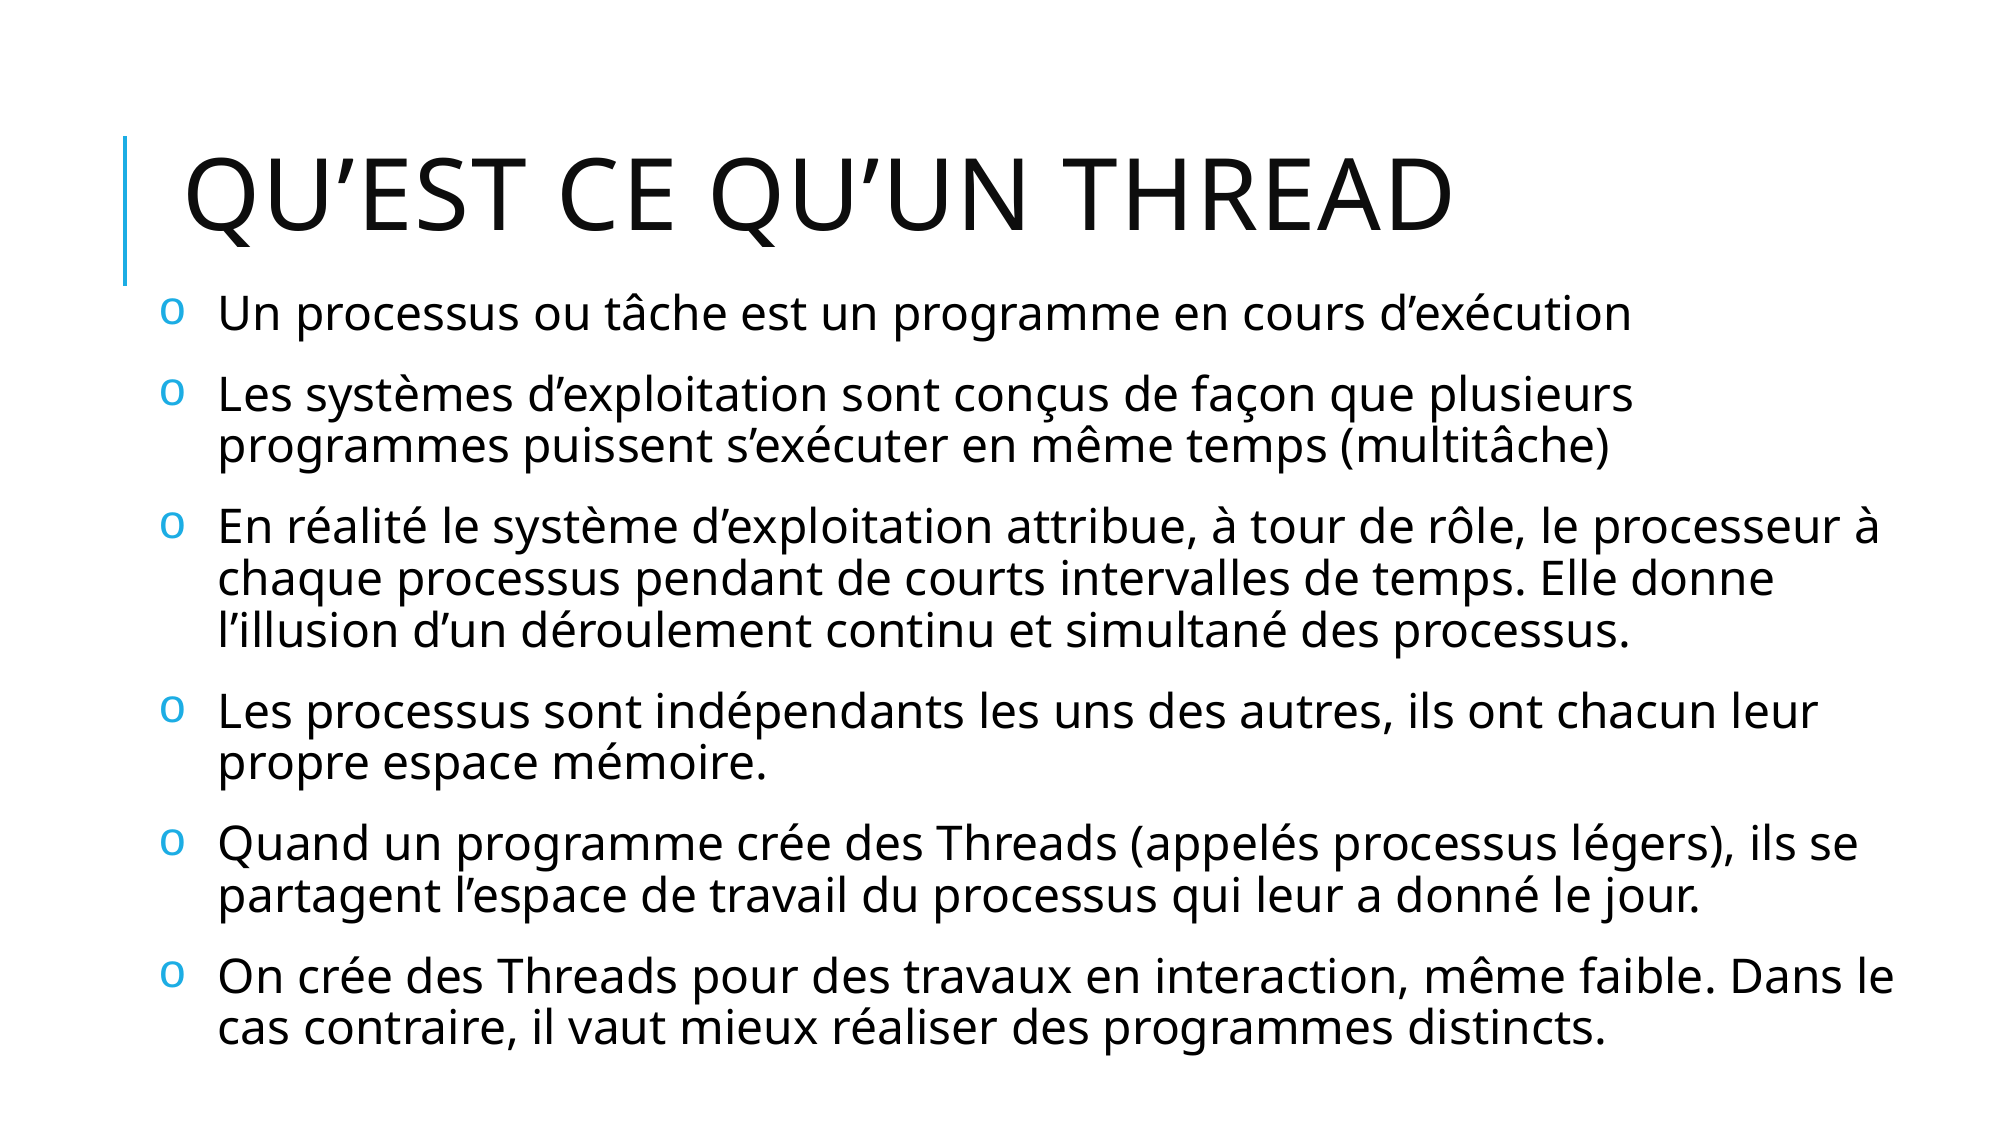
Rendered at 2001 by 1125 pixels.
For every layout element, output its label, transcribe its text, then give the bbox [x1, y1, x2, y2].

list Un processus ou tâche est un programme en cours d’exécution Les systèmes d’exploitation sont conçus de façon que plusieurs programmes puissent s’exécuter en même temps (multitâche) En réalité le système d’exploitation attribue, à tour de rôle, le processeur à chaque processus pendant de courts intervalles de temps. Elle donne l’illusion d’un déroulement continu et simultané des processus. Les processus sont indépendants les uns des autres, ils ont chacun leur propre espace mémoire. Quand un programme crée des Threads (appelés processus légers), ils se partagent l’espace de travail du processus qui leur a donné le jour. On crée des Threads pour des travaux en interaction, même faible. Dans le cas contraire, il vaut mieux réaliser des programmes distincts. [150, 281, 1920, 941]
title Qu’est ce qu’un thread [168, 78, 1763, 281]
